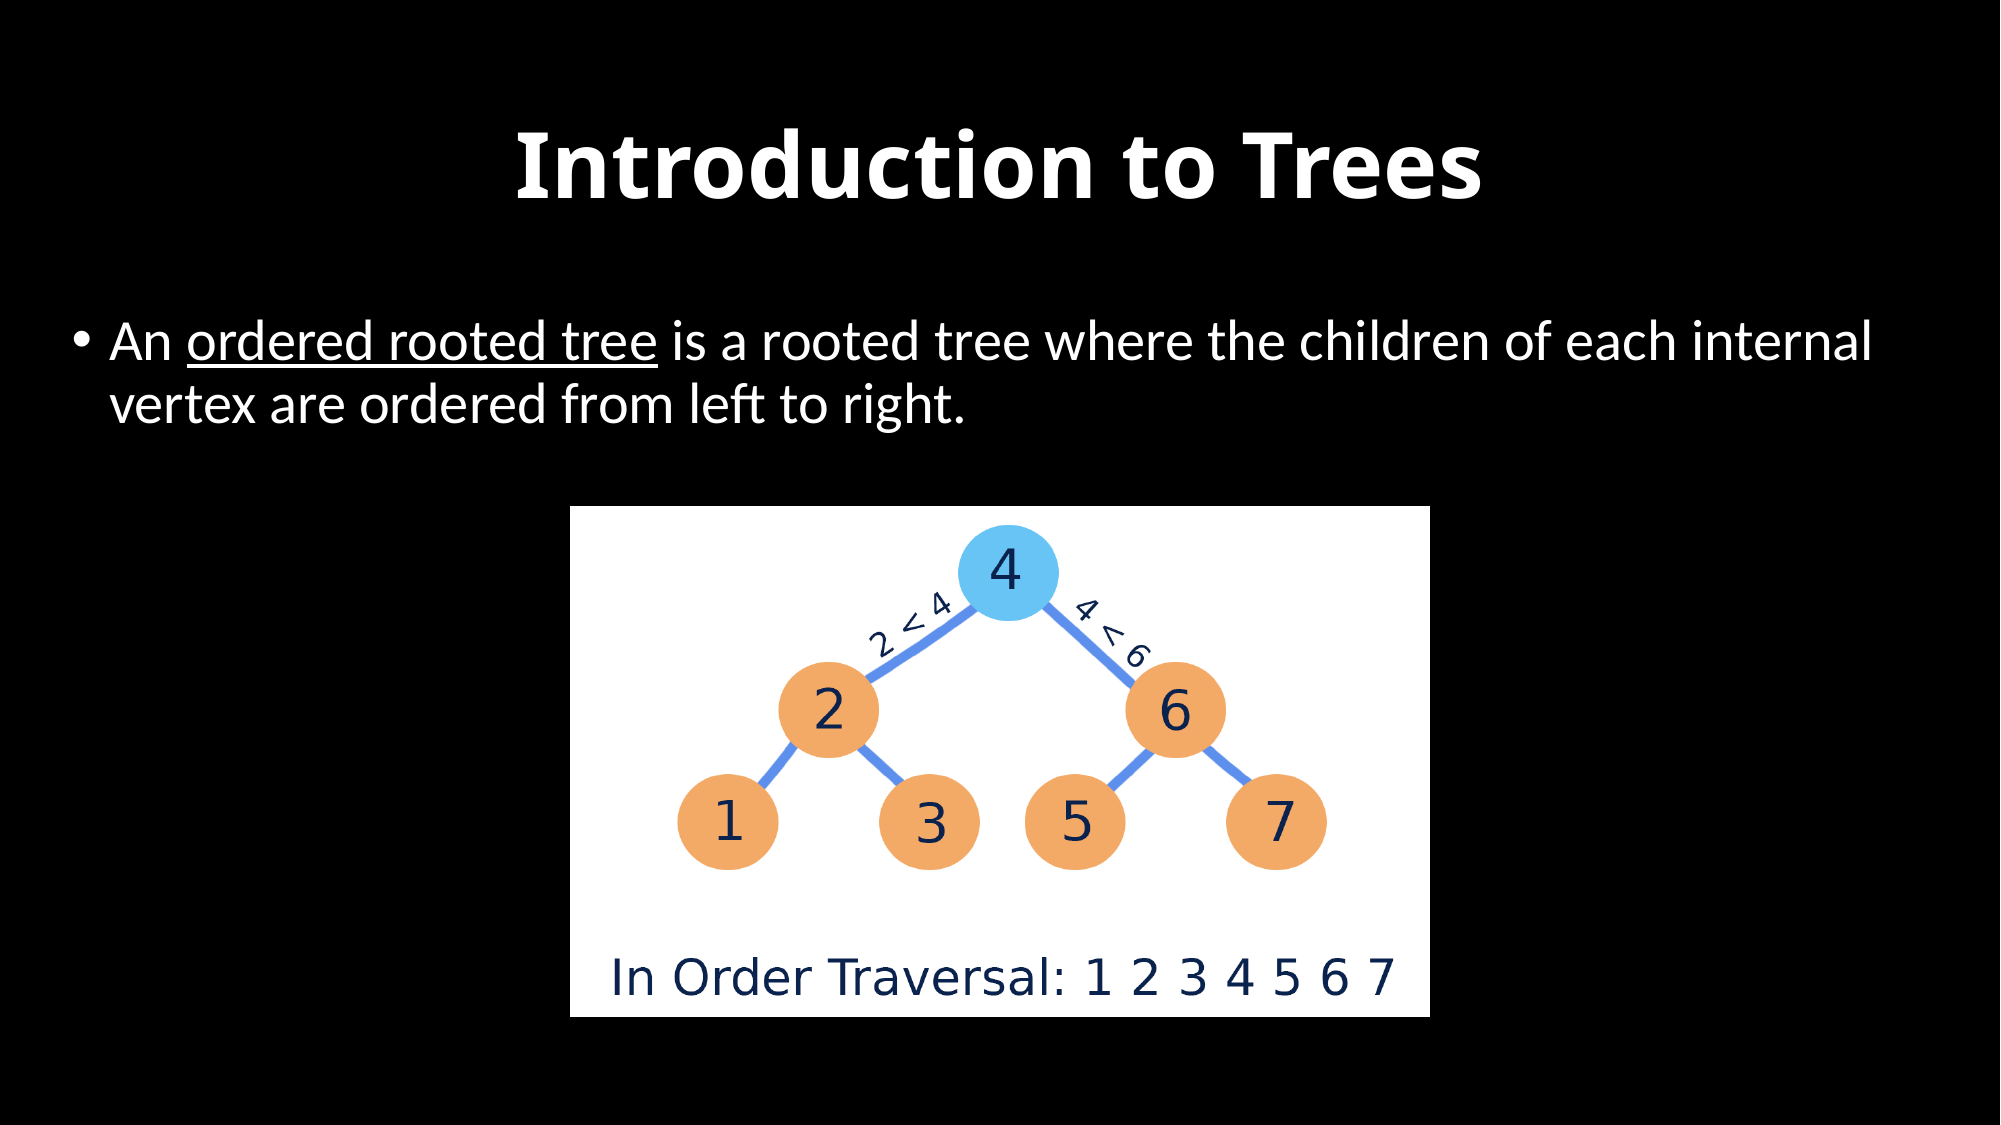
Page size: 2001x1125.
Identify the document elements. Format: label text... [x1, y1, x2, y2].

title Introduction to Trees [137, 59, 1863, 278]
picture [570, 506, 1430, 1017]
list An ordered rooted tree is a rooted tree where the children of each internal vertex are ordered from left to right. [56, 302, 1944, 1017]
